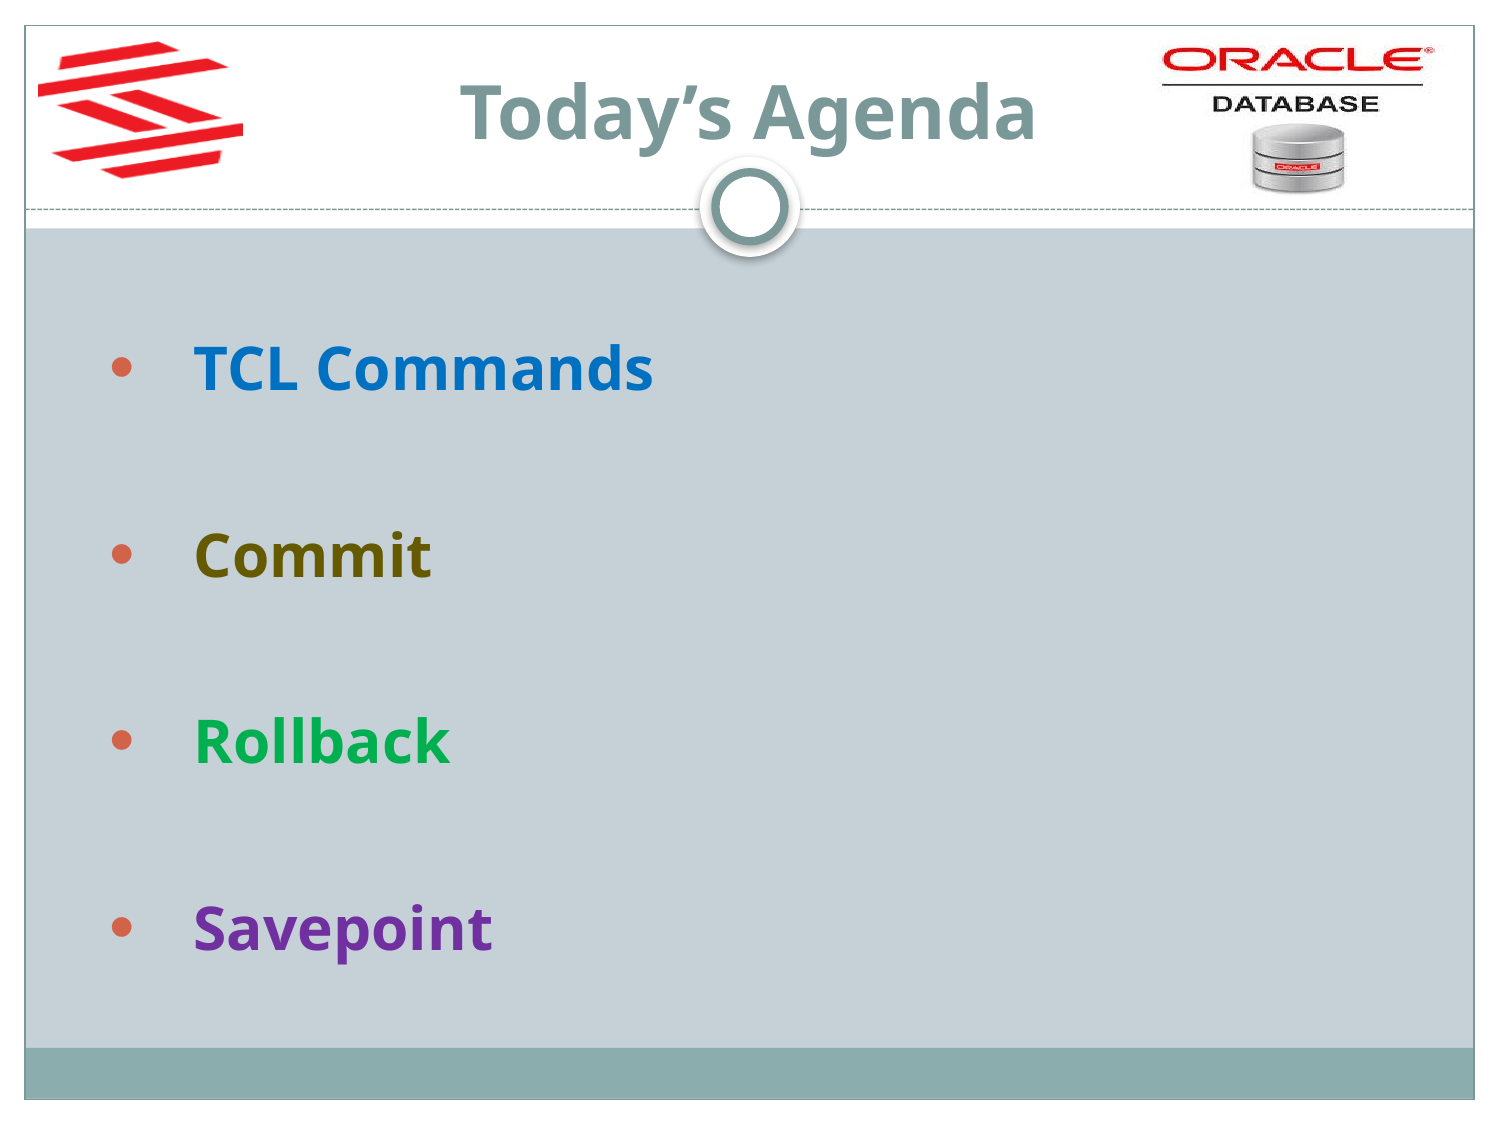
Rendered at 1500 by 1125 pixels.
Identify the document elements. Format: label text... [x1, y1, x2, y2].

picture [37, 40, 243, 185]
list TCL Commands Commit Rollback Savepoint [49, 250, 1445, 1047]
picture [1148, 34, 1453, 200]
title Today’s Agenda [237, 37, 1143, 162]
